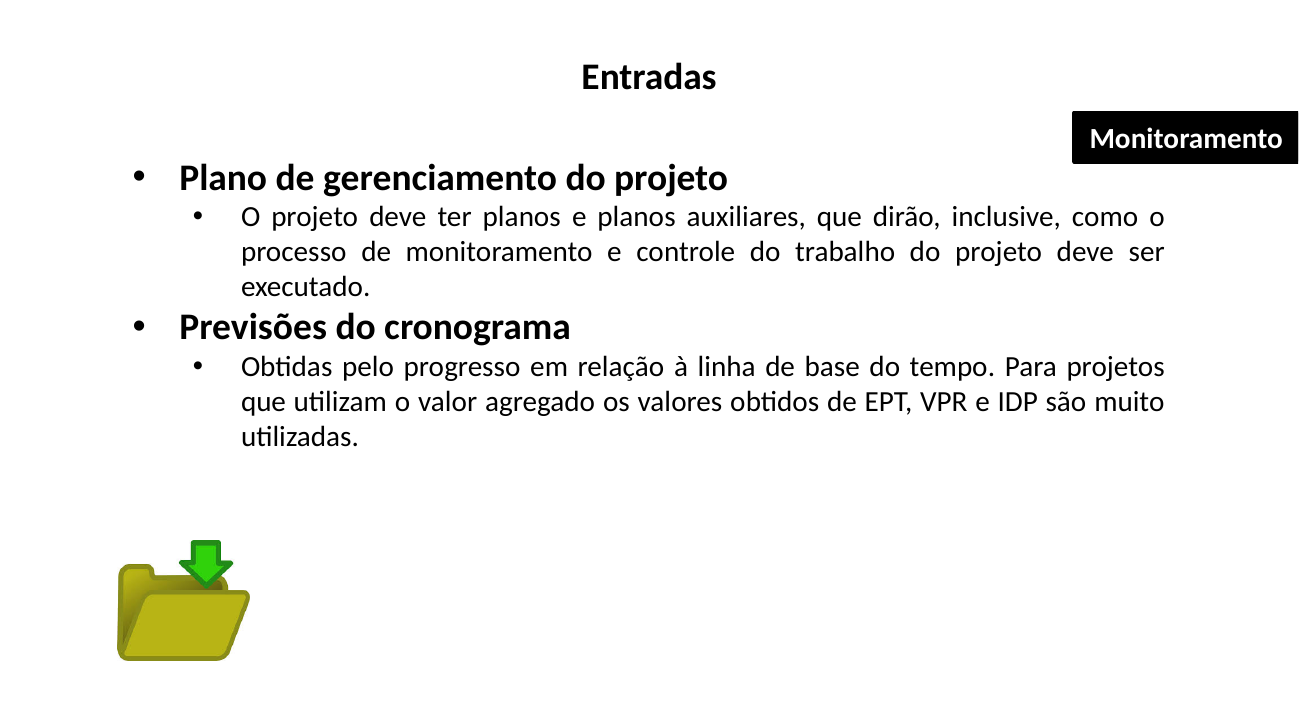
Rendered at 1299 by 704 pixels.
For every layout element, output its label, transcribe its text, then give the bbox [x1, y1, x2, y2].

text_box Entradas [0, 44, 1299, 106]
picture [117, 540, 250, 661]
text_box Plano de gerenciamento do projeto O projeto deve ter planos e planos auxiliares, que dirão, inclusive, como o processo de monitoramento e controle do trabalho do projeto deve ser executado. Previsões do cronograma Obtidas pelo progresso em relação à linha de base do tempo. Para projetos que utilizam o valor agregado os valores obtidos de EPT, VPR e IDP são muito utilizadas. [117, 145, 1181, 464]
text_box Monitoramento [1074, 112, 1299, 162]
